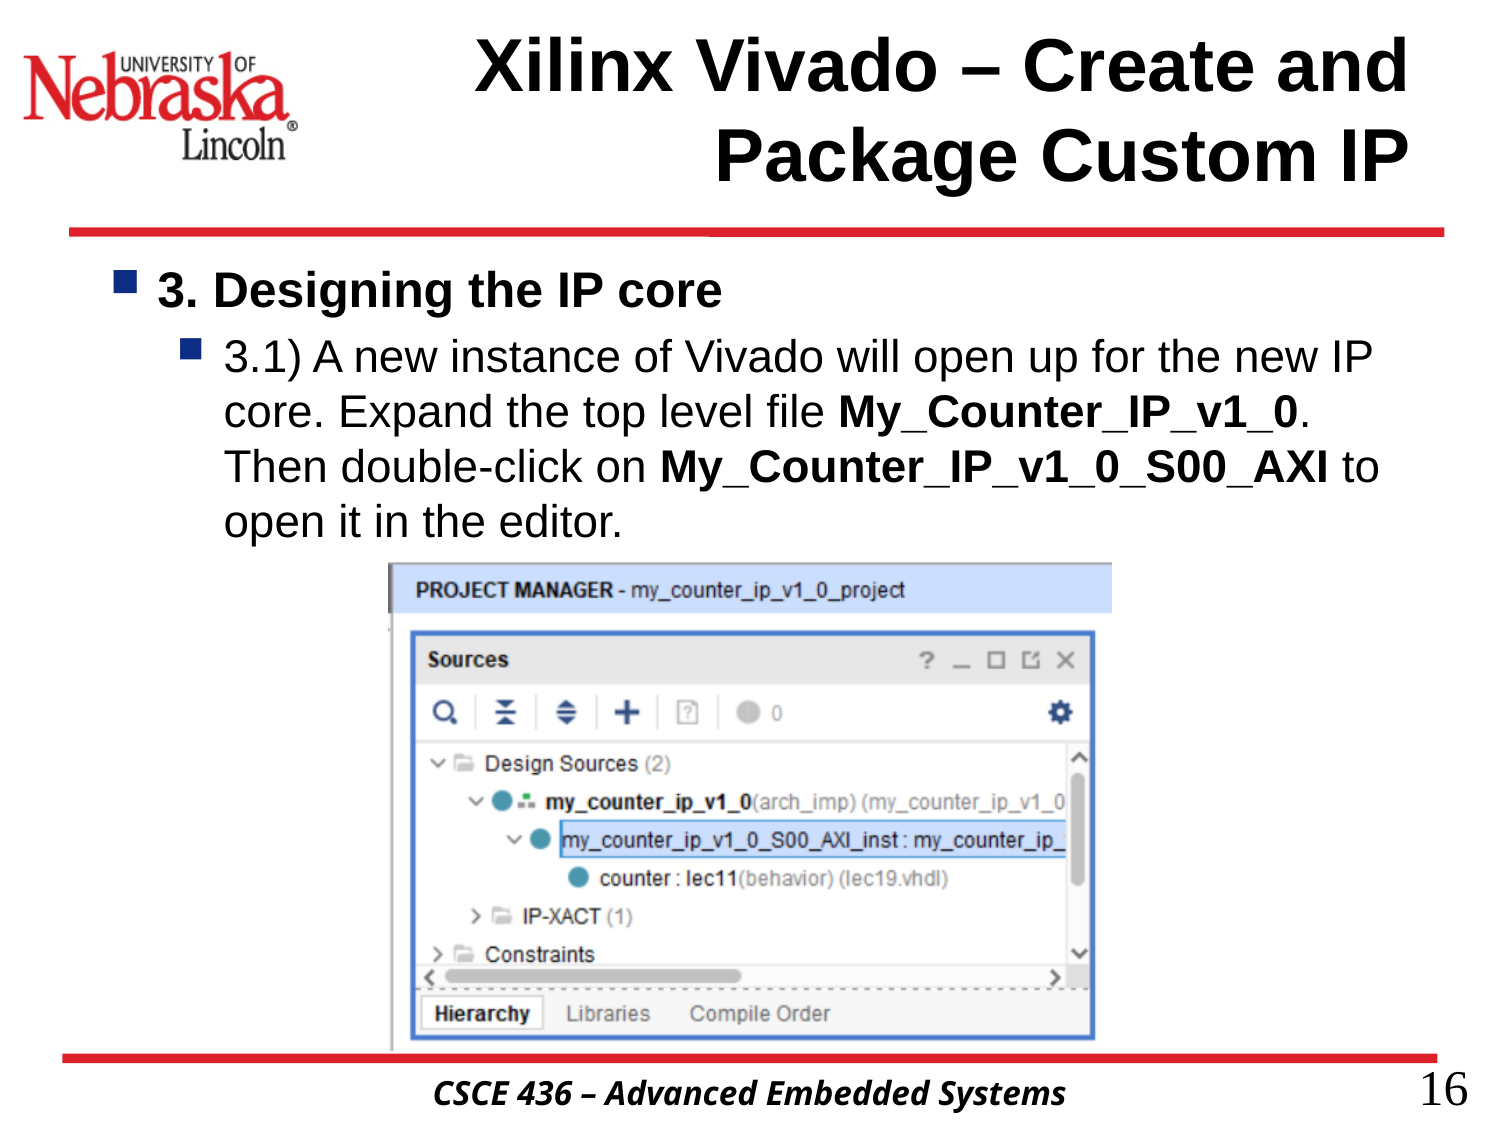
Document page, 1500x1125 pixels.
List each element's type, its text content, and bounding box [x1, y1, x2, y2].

slide_number 16 [1133, 1047, 1484, 1125]
title Xilinx Vivado – Create and Package Custom IP [313, 12, 1427, 201]
list 3. Designing the IP core 3.1) A new instance of Vivado will open up for the new IP core. Expand the top level file My_Counter_IP_v1_0. Then double-click on My_Counter_IP_v1_0_S00_AXI to open it in the editor. [95, 249, 1430, 960]
picture [388, 562, 1112, 1051]
picture [1, 32, 313, 181]
